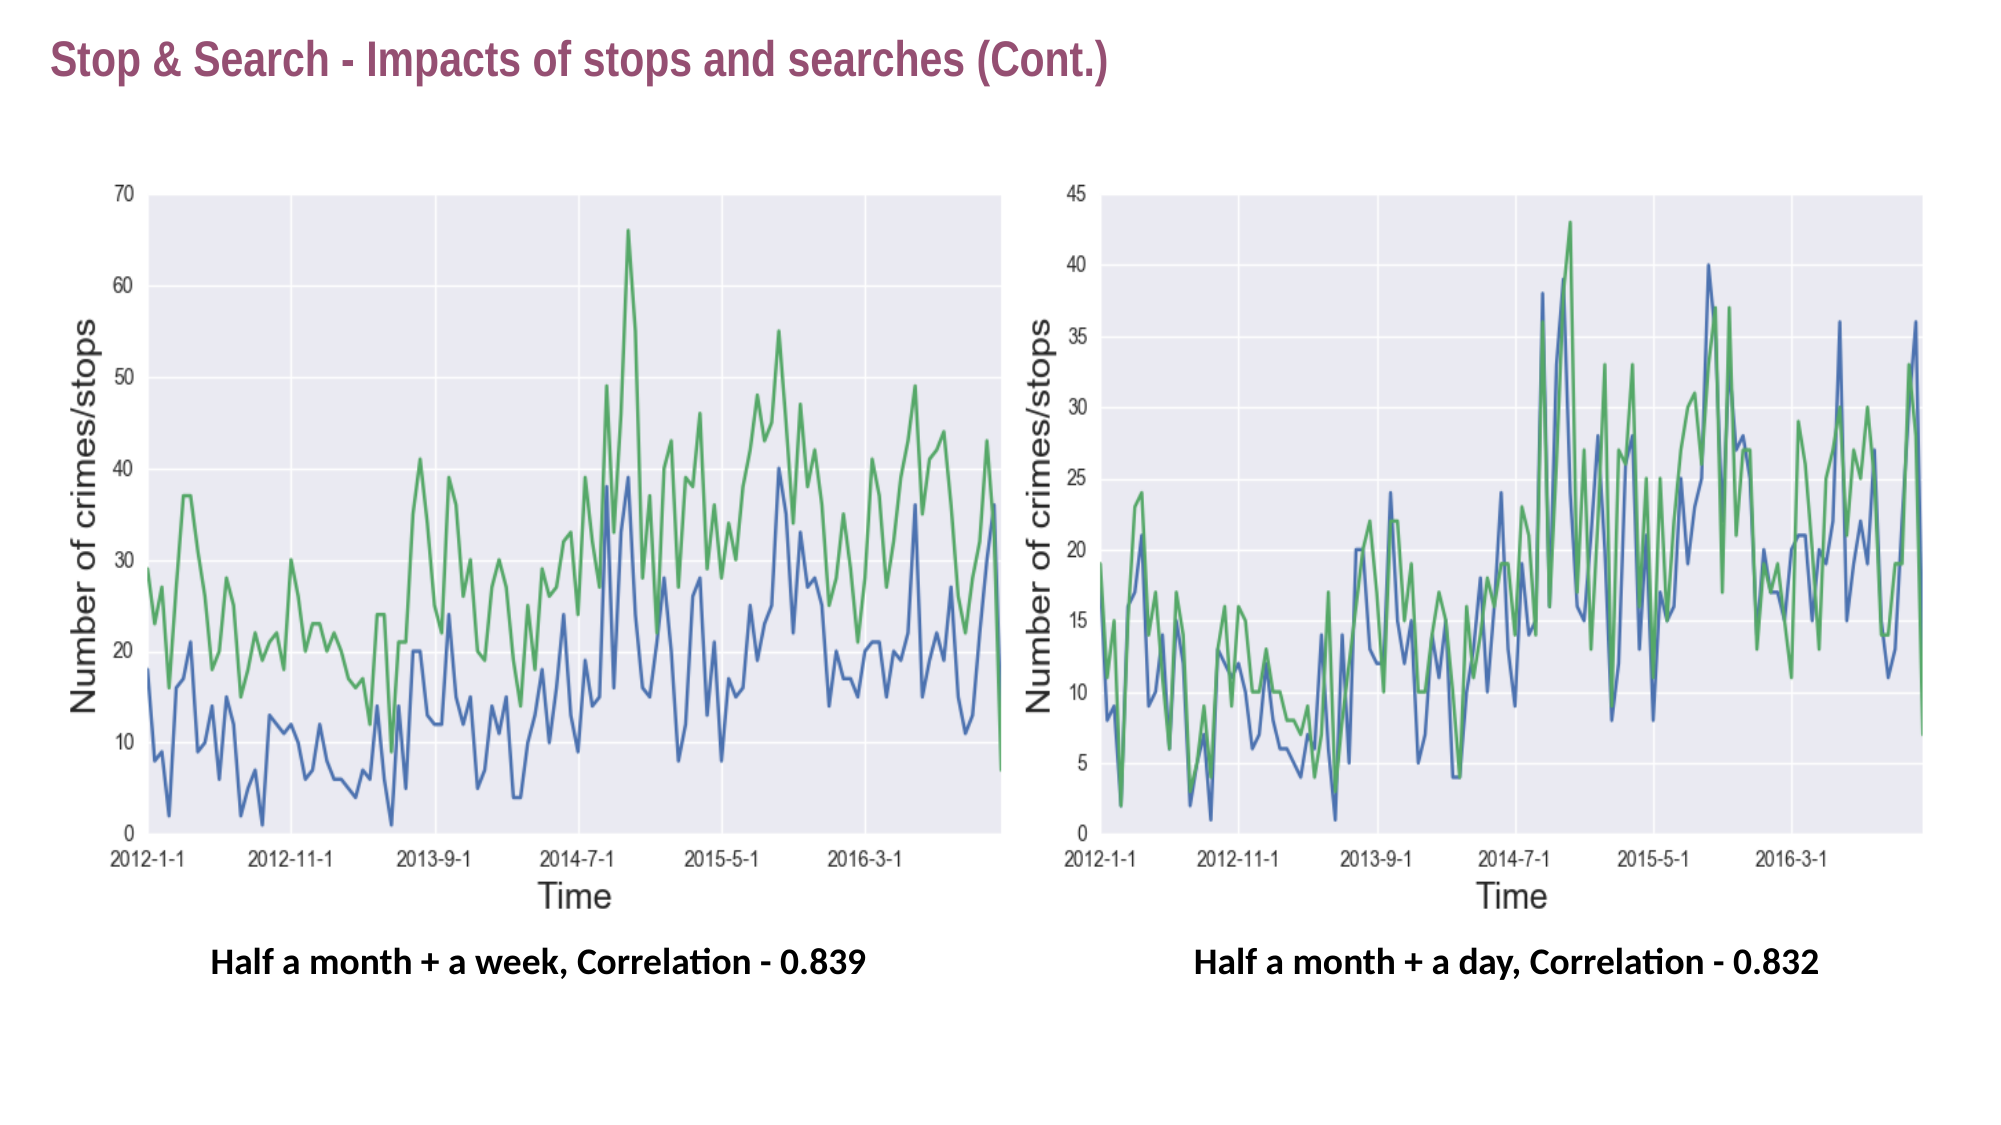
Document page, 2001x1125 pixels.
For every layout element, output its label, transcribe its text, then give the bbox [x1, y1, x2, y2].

text_box Half a month + a week, Correlation - 0.839 [195, 930, 1069, 1035]
title Stop & Search - Impacts of stops and searches (Cont.) [34, 36, 1478, 85]
text_box Half a month + a day, Correlation - 0.832 [1179, 929, 2000, 1035]
picture [58, 170, 1936, 930]
